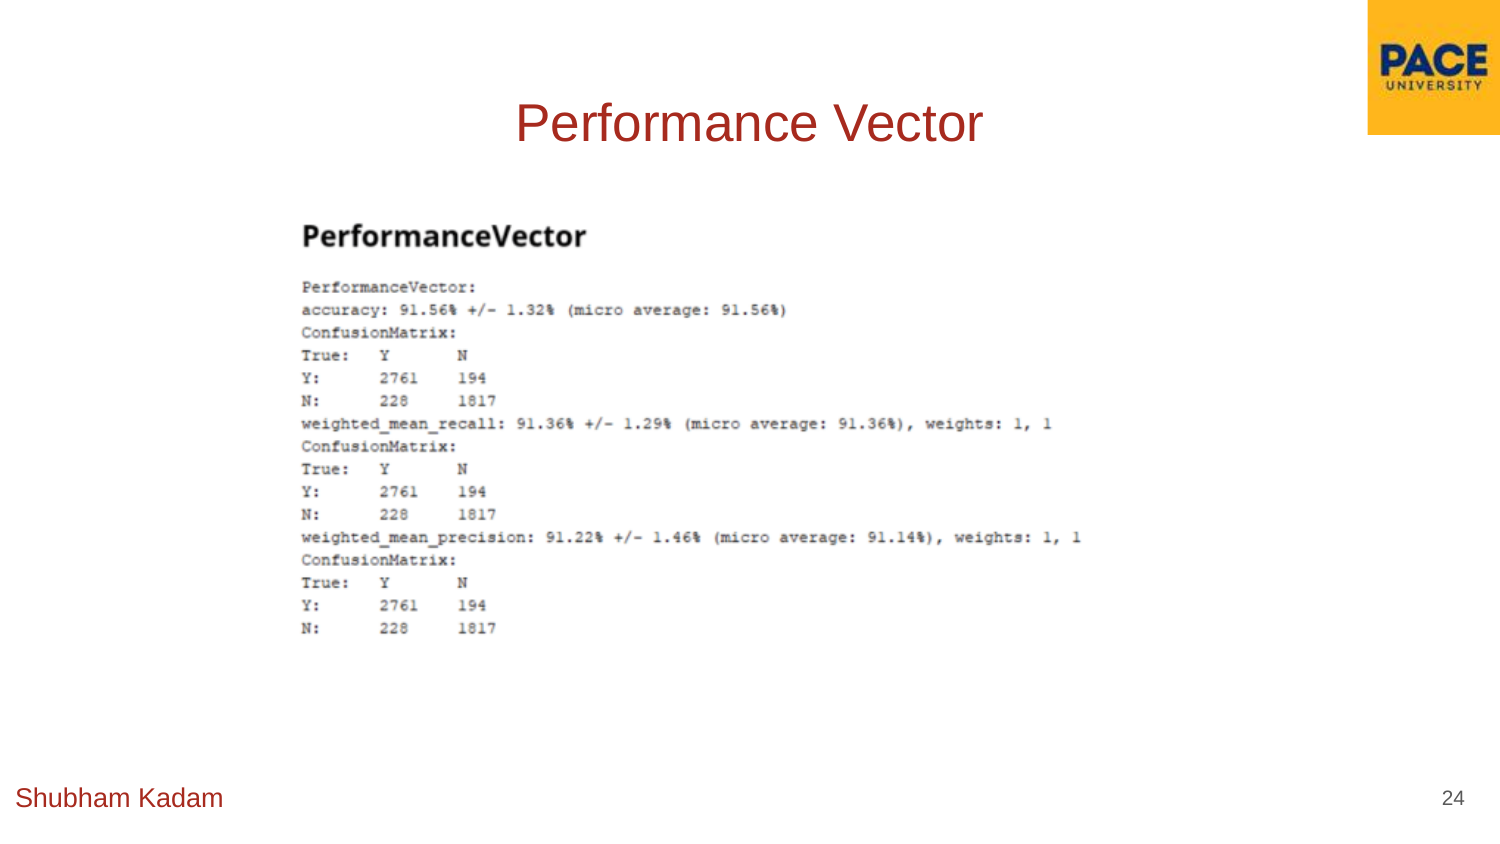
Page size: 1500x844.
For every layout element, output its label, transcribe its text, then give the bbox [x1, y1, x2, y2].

slide_number ‹#› [1389, 764, 1480, 830]
picture [1367, 0, 1500, 135]
title Performance Vector [51, 72, 1449, 167]
text_box Shubham Kadam [0, 765, 286, 829]
picture [294, 199, 1188, 709]
